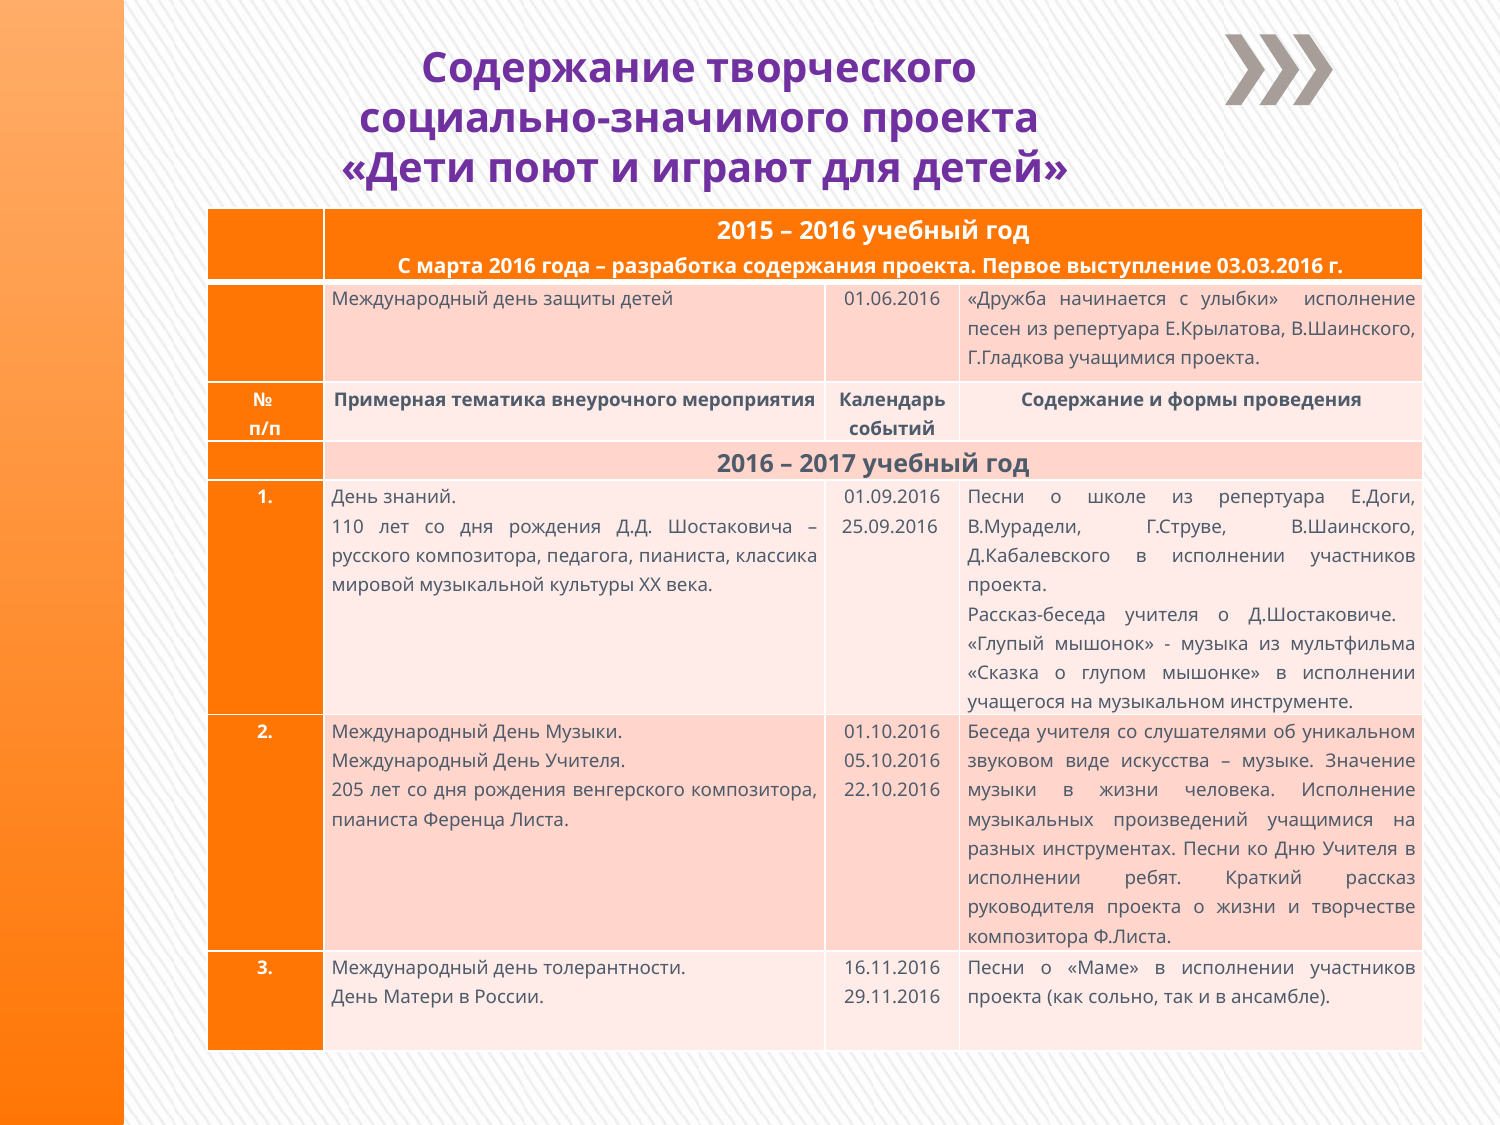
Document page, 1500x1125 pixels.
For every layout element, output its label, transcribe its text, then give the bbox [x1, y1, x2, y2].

subtitle Содержание творческого социально-значимого проекта «Дети поют и играют для детей» [199, 33, 1211, 189]
table_cell [208, 442, 323, 479]
table_cell Песни о «Маме» в исполнении участников проекта (как сольно, так и в ансамбле). [960, 952, 1422, 1050]
table_cell Содержание и формы проведения [960, 383, 1422, 440]
table_cell «Дружба начинается с улыбки» исполнение песен из репертуара Е.Крылатова, В.Шаинского, Г.Гладкова учащимися проекта. [960, 285, 1422, 381]
table_cell Международный день защиты детей [325, 285, 824, 381]
table_header [208, 209, 323, 279]
table_cell Международный День Музыки. Международный День Учителя. 205 лет со дня рождения венгерского композитора, пианиста Ференца Листа. [325, 715, 824, 950]
table_cell 01.10.2016 05.10.2016 22.10.2016 [826, 715, 959, 950]
table_cell № п/п [208, 383, 323, 440]
table_cell Международный день толерантности. День Матери в России. [325, 952, 824, 1050]
table_cell День знаний. 110 лет со дня рождения Д.Д. Шостаковича – русского композитора, педагога, пианиста, классика мировой музыкальной культуры XX века. [325, 481, 824, 714]
table_cell 2016 – 2017 учебный год [325, 442, 1422, 479]
table_cell 01.09.2016 25.09.2016 [826, 481, 959, 714]
table_cell 1. [208, 481, 323, 714]
table_cell 16.11.2016 29.11.2016 [826, 952, 959, 1050]
table_header [0, 281, 123, 285]
table_cell 01.06.2016 [826, 285, 959, 381]
table_cell Календарь событий [826, 383, 959, 440]
table_cell 3. [208, 952, 323, 1050]
table_header 2015 – 2016 учебный год С марта 2016 года – разработка содержания проекта. Первое выступление 03.03.2016 г. [325, 209, 1422, 279]
table_cell 2. [208, 715, 323, 950]
table_cell Примерная тематика внеурочного мероприятия [325, 383, 824, 440]
table_cell [208, 285, 323, 381]
table_cell Песни о школе из репертуара Е.Доги, В.Мурадели, Г.Струве, В.Шаинского, Д.Кабалевского в исполнении участников проекта. Рассказ-беседа учителя о Д.Шостаковиче. «Глупый мышонок» - музыка из мультфильма «Сказка о глупом мышонке» в исполнении учащегося на музыкальном инструменте. [960, 481, 1422, 714]
table_cell Беседа учителя со слушателями об уникальном звуковом виде искусства – музыке. Значение музыки в жизни человека. Исполнение музыкальных произведений учащимися на разных инструментах. Песни ко Дню Учителя в исполнении ребят. Краткий рассказ руководителя проекта о жизни и творчестве композитора Ф.Листа. [960, 715, 1422, 950]
